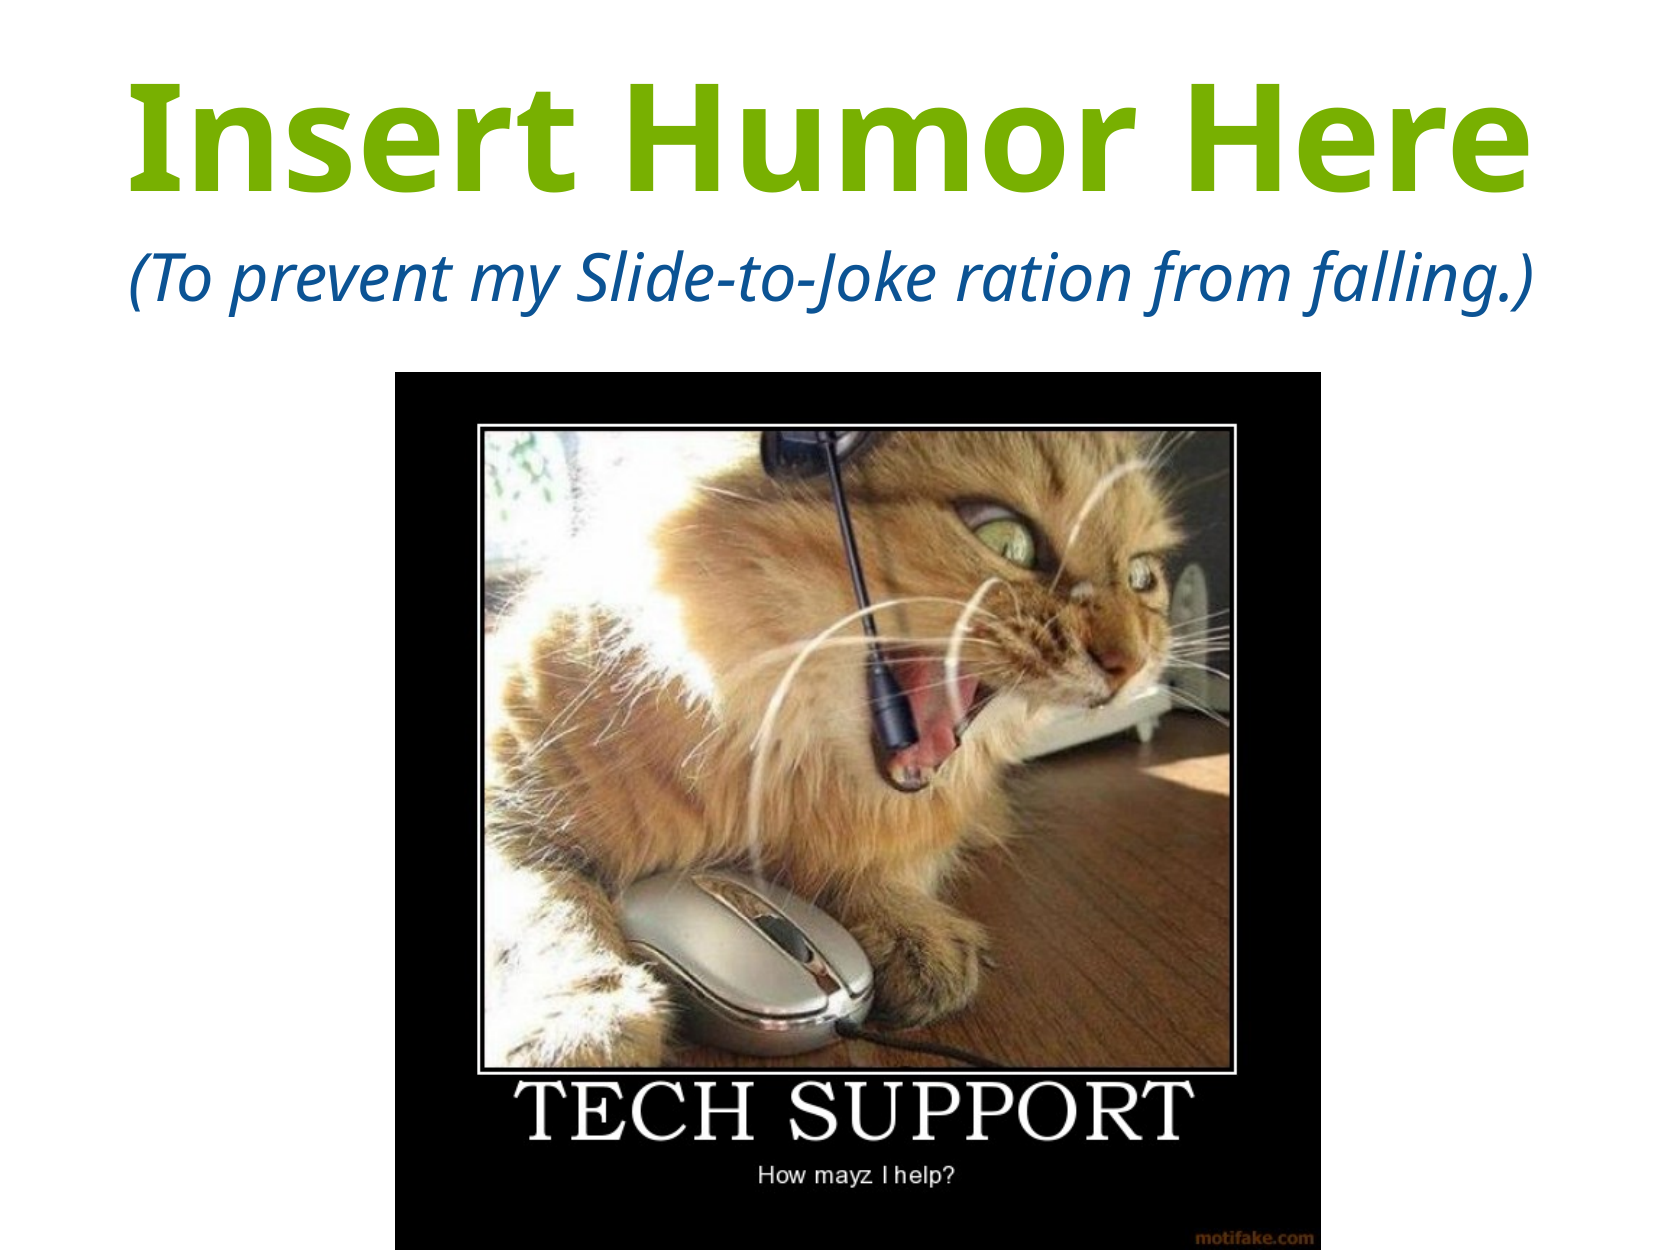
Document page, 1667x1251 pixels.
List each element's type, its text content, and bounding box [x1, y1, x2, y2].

text_box Insert Humor Here [25, 54, 1637, 226]
picture [395, 372, 1322, 1250]
text_box (To prevent my Slide-to-Joke ration from falling.) [0, 227, 1667, 323]
